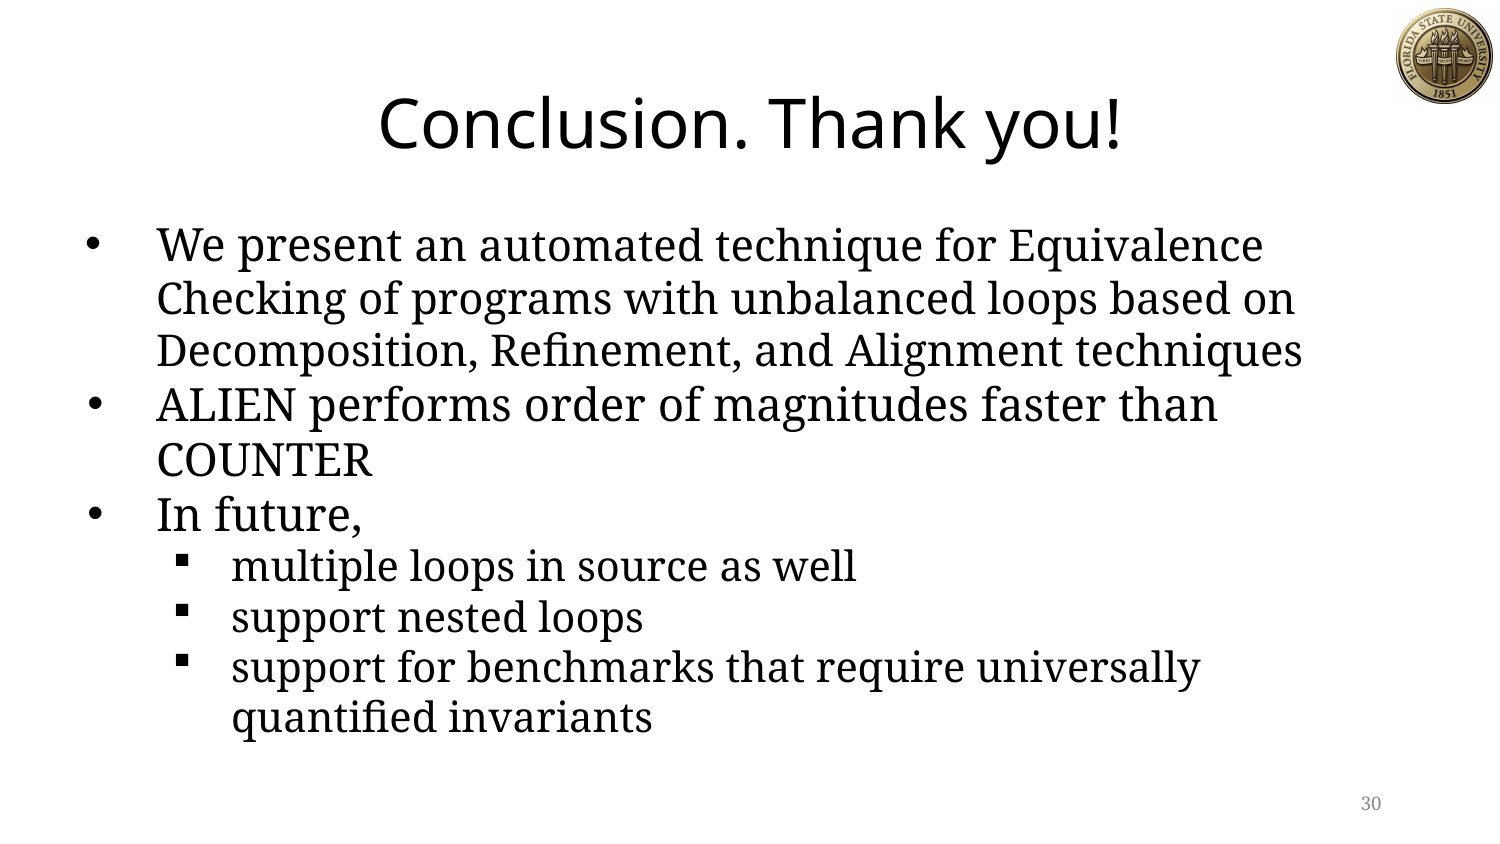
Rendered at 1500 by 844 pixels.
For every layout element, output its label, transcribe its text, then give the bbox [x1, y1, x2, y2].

list We present an automated technique for Equivalence Checking of programs with unbalanced loops based on Decomposition, Refinement, and Alignment techniques ALIEN performs order of magnitudes faster than COUNTER In future, multiple loops in source as well support nested loops support for benchmarks that require universally quantified invariants [65, 207, 1416, 754]
title Conclusion. Thank you! [103, 44, 1397, 207]
slide_number 30 [1059, 782, 1397, 827]
picture [1396, 8, 1493, 104]
